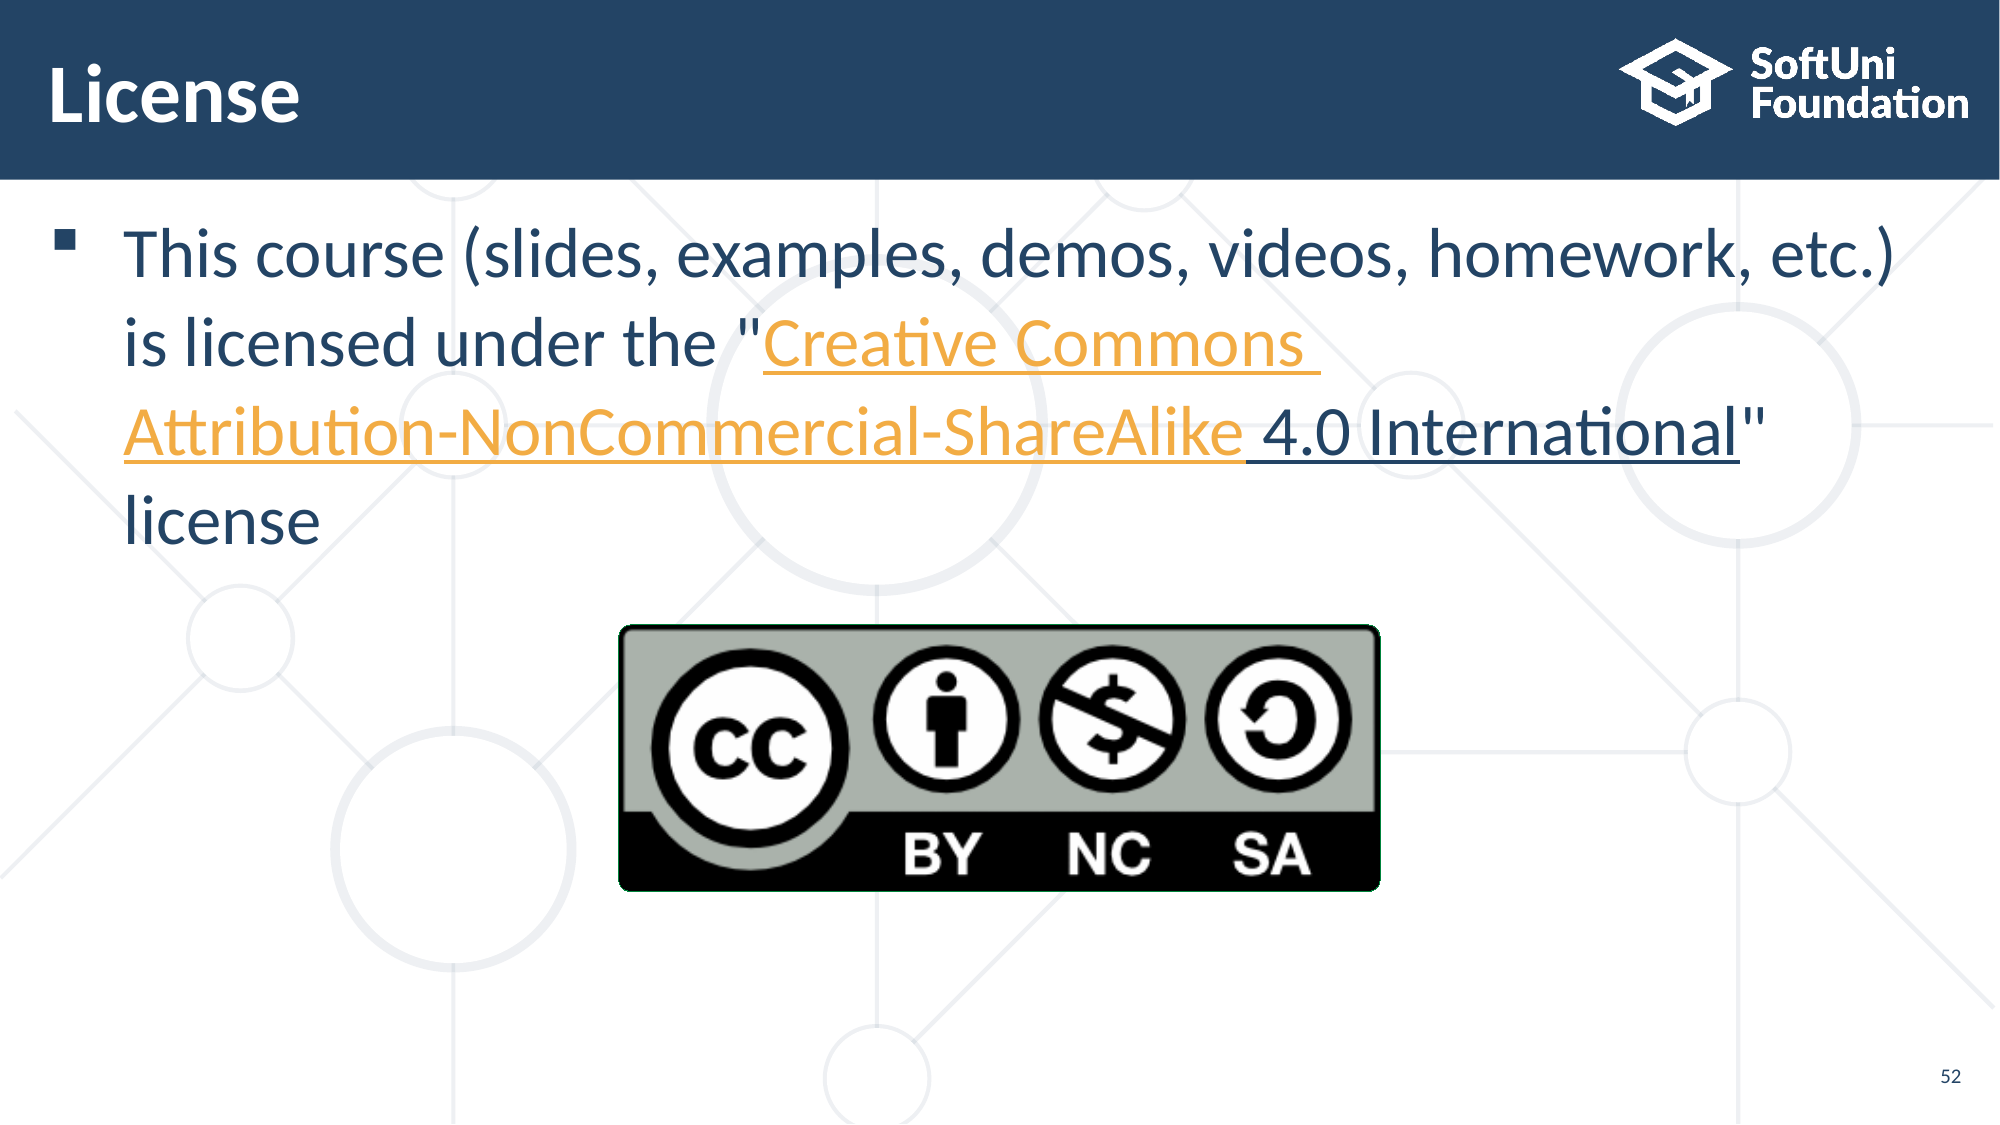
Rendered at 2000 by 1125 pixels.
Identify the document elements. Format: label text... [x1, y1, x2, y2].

picture [1618, 38, 1968, 126]
picture [618, 624, 1381, 892]
title License [31, 16, 1591, 162]
list This course (slides, examples, demos, videos, homework, etc.) is licensed under the "Creative Commons Attribution-NonCommercial-ShareAlike 4.0 International" license [31, 196, 1970, 1050]
slide_number 52 [1896, 1049, 1968, 1101]
